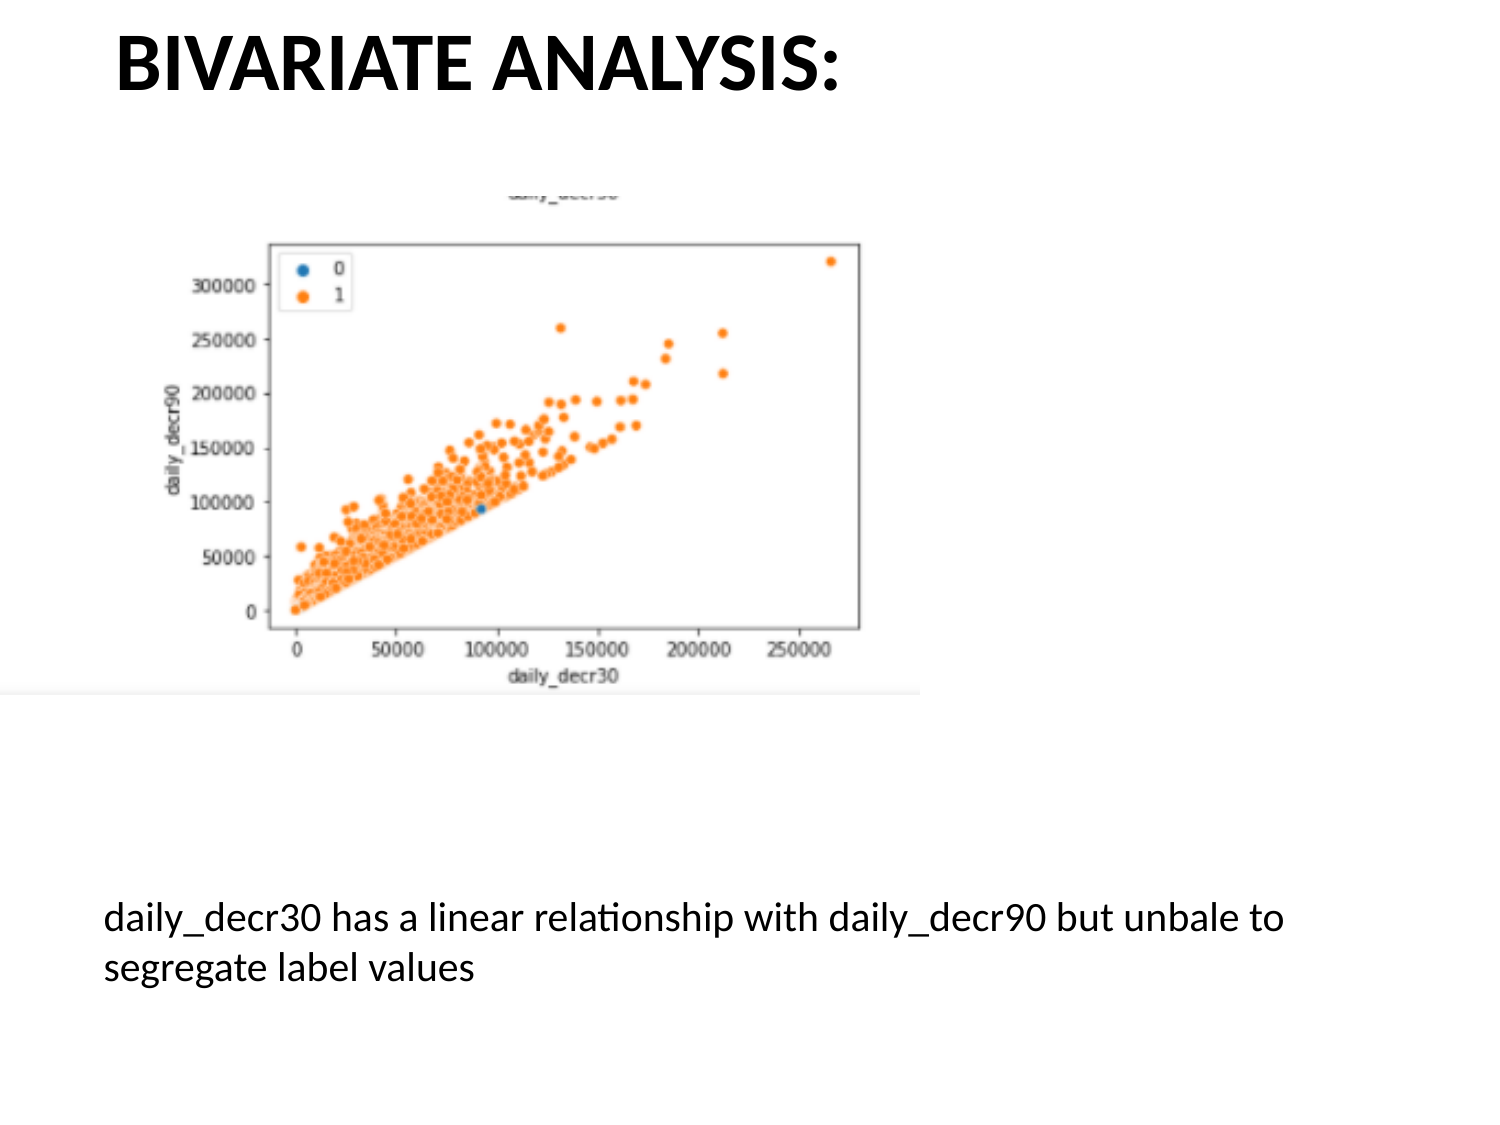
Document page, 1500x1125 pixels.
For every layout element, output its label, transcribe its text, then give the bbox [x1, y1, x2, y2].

title Bivariate analysis: [100, 0, 1376, 224]
list daily_decr30 has a linear relationship with daily_decr90 but unbale to segregate label values [88, 751, 1364, 998]
picture [0, 195, 921, 695]
